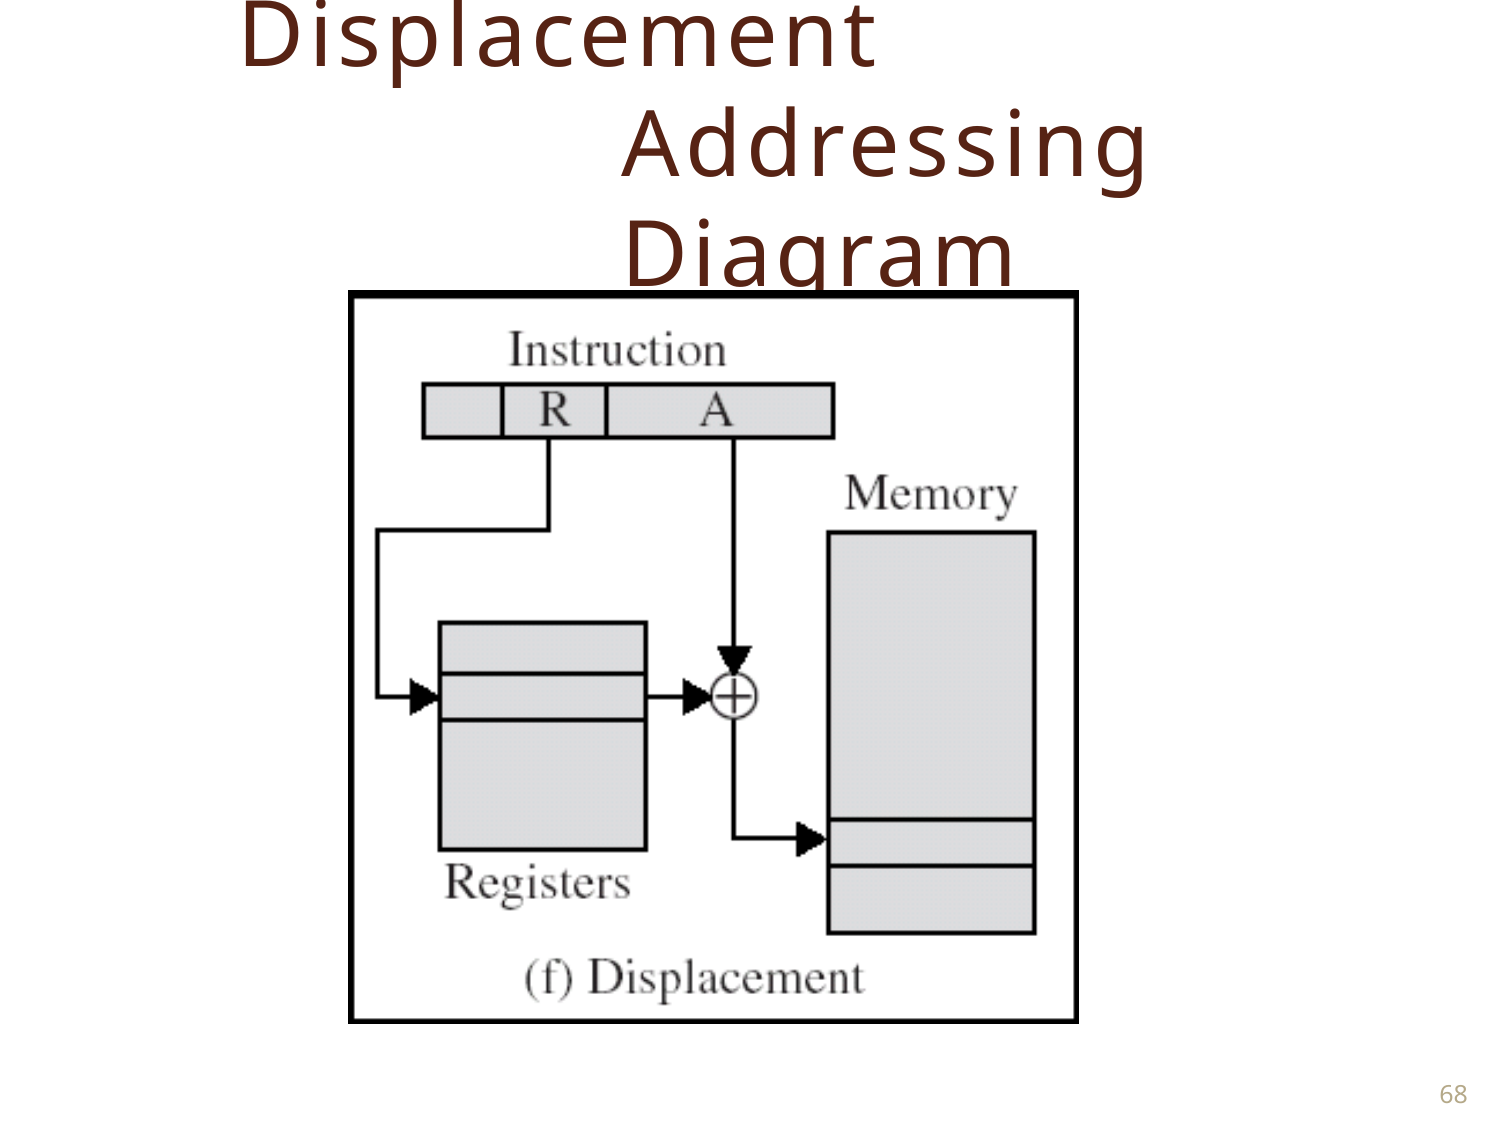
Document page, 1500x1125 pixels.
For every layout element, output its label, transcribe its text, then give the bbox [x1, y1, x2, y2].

picture [348, 290, 1079, 1024]
slide_number 68 [1413, 459, 1488, 1113]
title Displacement Addressing Diagram [235, 0, 1466, 305]
